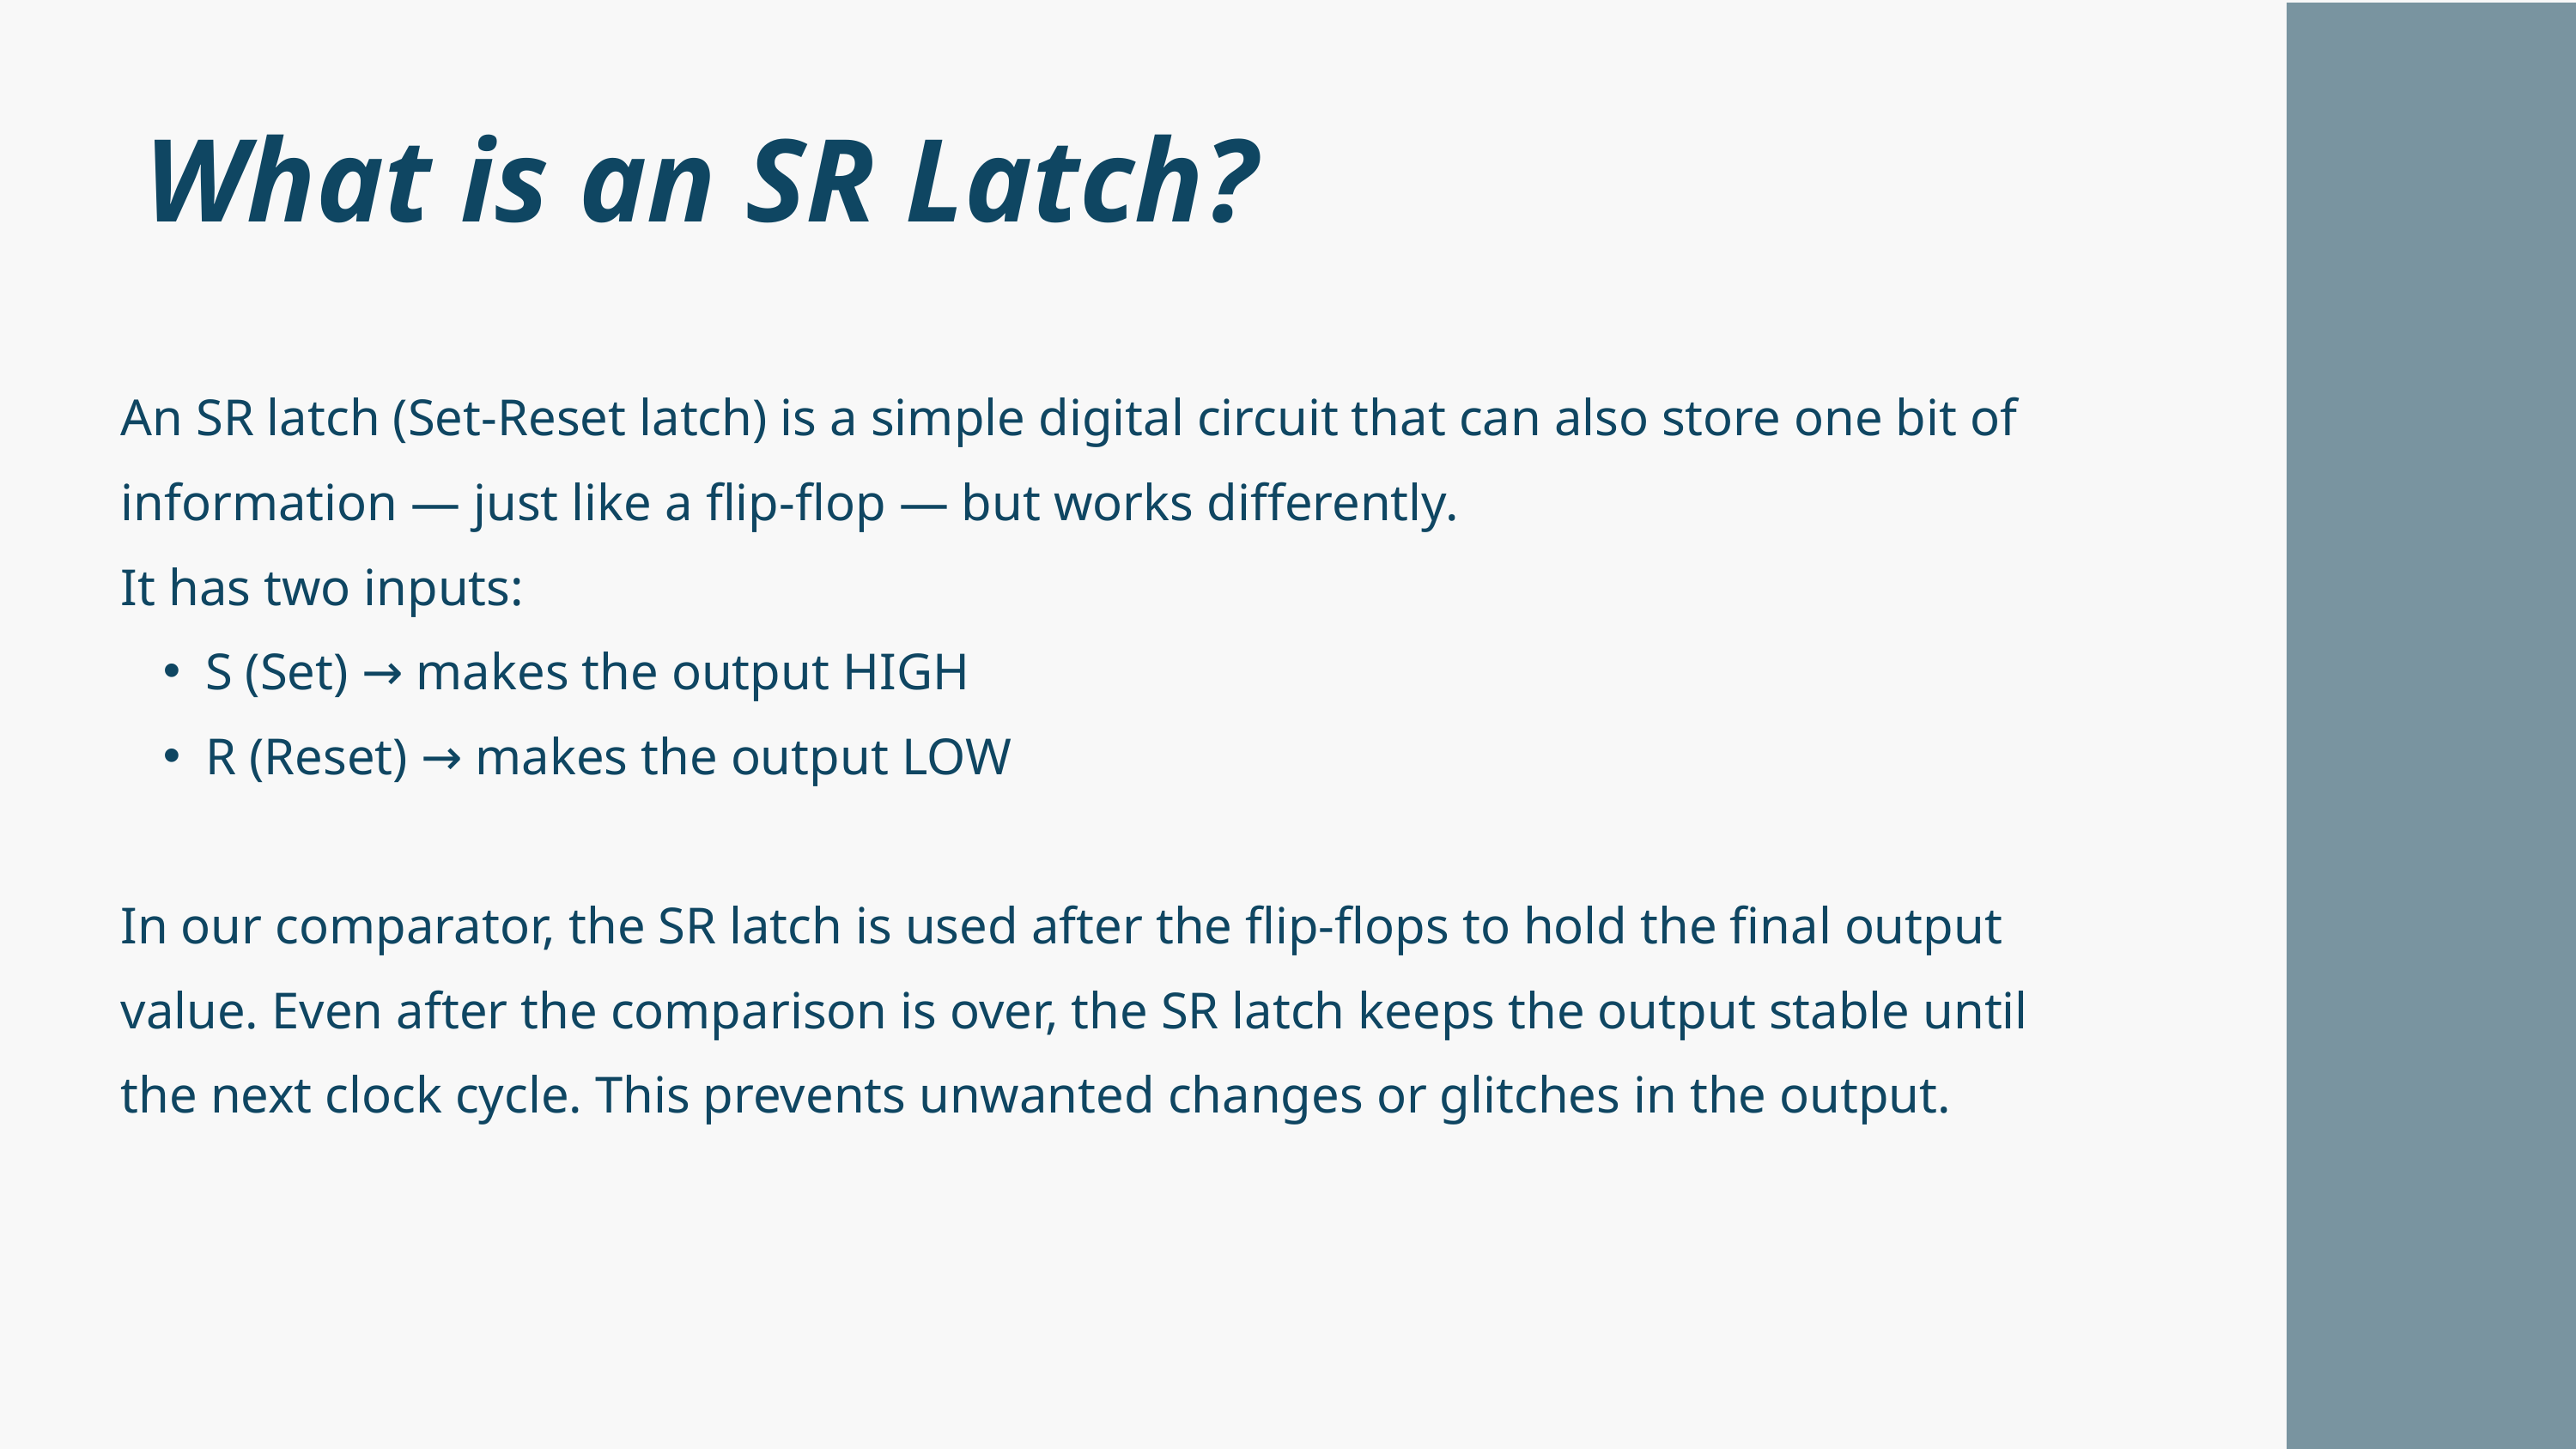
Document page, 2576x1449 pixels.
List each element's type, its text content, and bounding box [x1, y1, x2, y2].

text_box What is an SR Latch? [144, 84, 1468, 246]
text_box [2286, 2, 2576, 1449]
text_box An SR latch (Set-Reset latch) is a simple digital circuit that can also store one bit of information — just like a flip-flop — but works differently. It has two inputs: S (Set) → makes the output HIGH R (Reset) → makes the output LOW In our comparator, the SR latch is used after the flip-flops to hold the final output value. Even after the comparison is over, the SR latch keeps the output stable until the next clock cycle. This prevents unwanted changes or glitches in the output. [120, 361, 2061, 1208]
